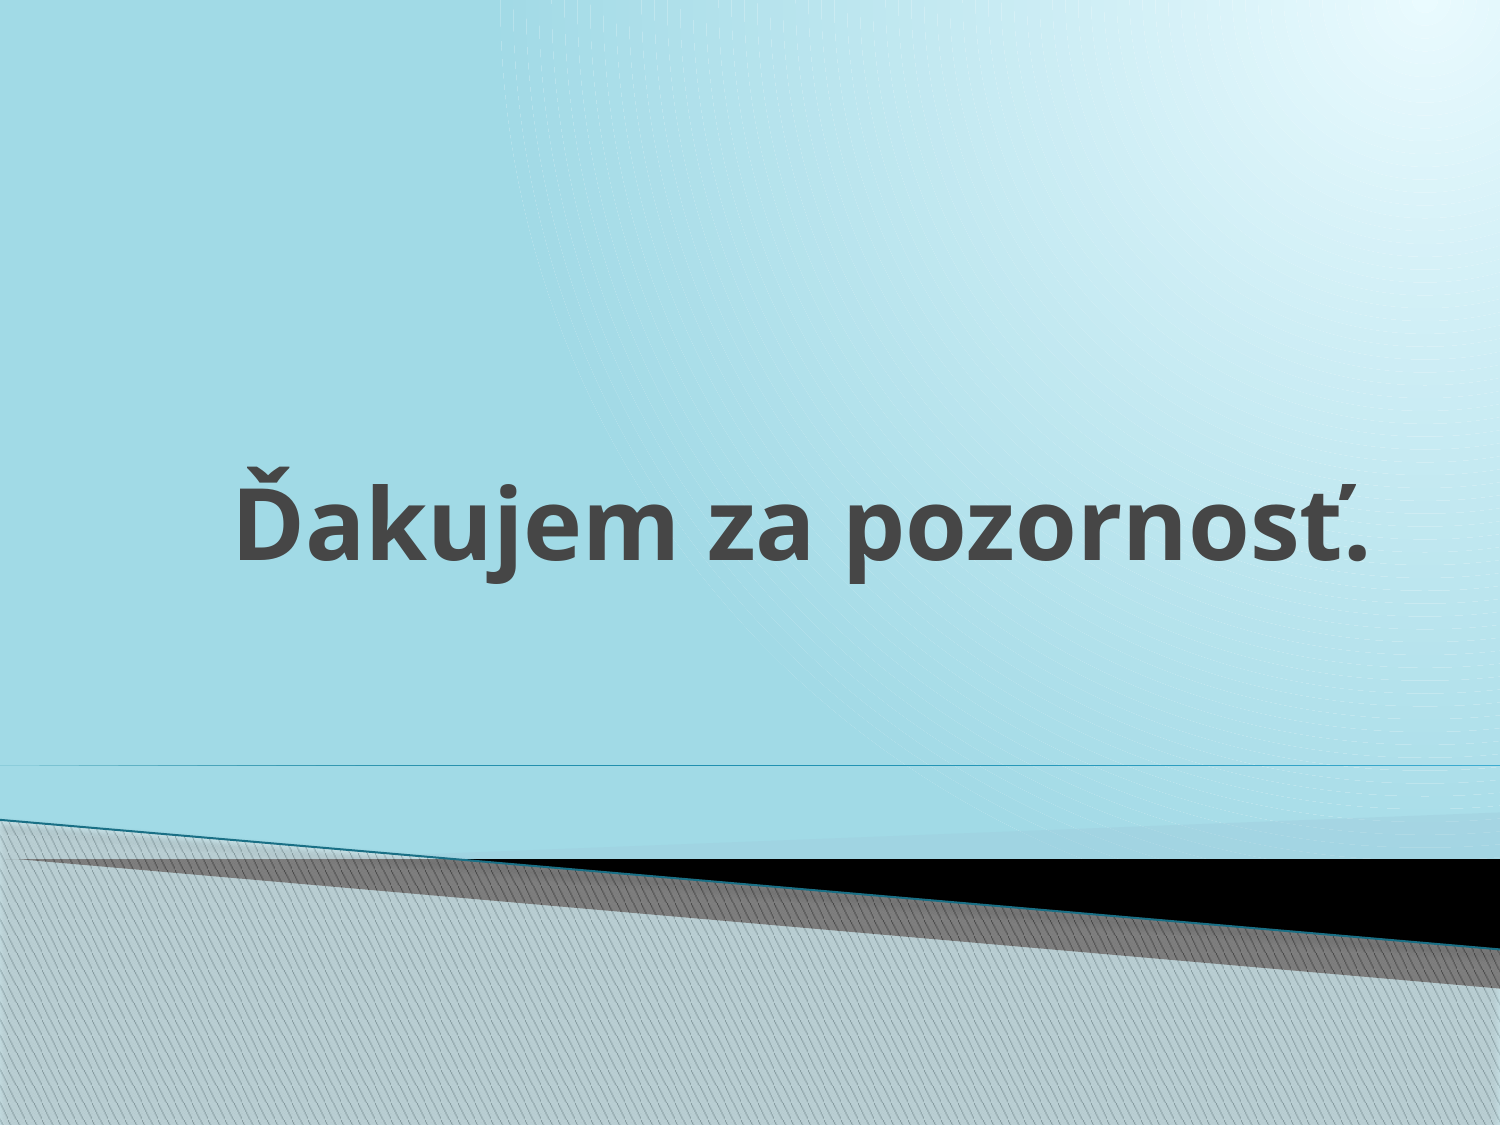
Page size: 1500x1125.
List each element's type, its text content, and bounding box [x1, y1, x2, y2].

picture [5, 859, 1500, 989]
title Ďakujem za pozornosť. [112, 287, 1388, 588]
